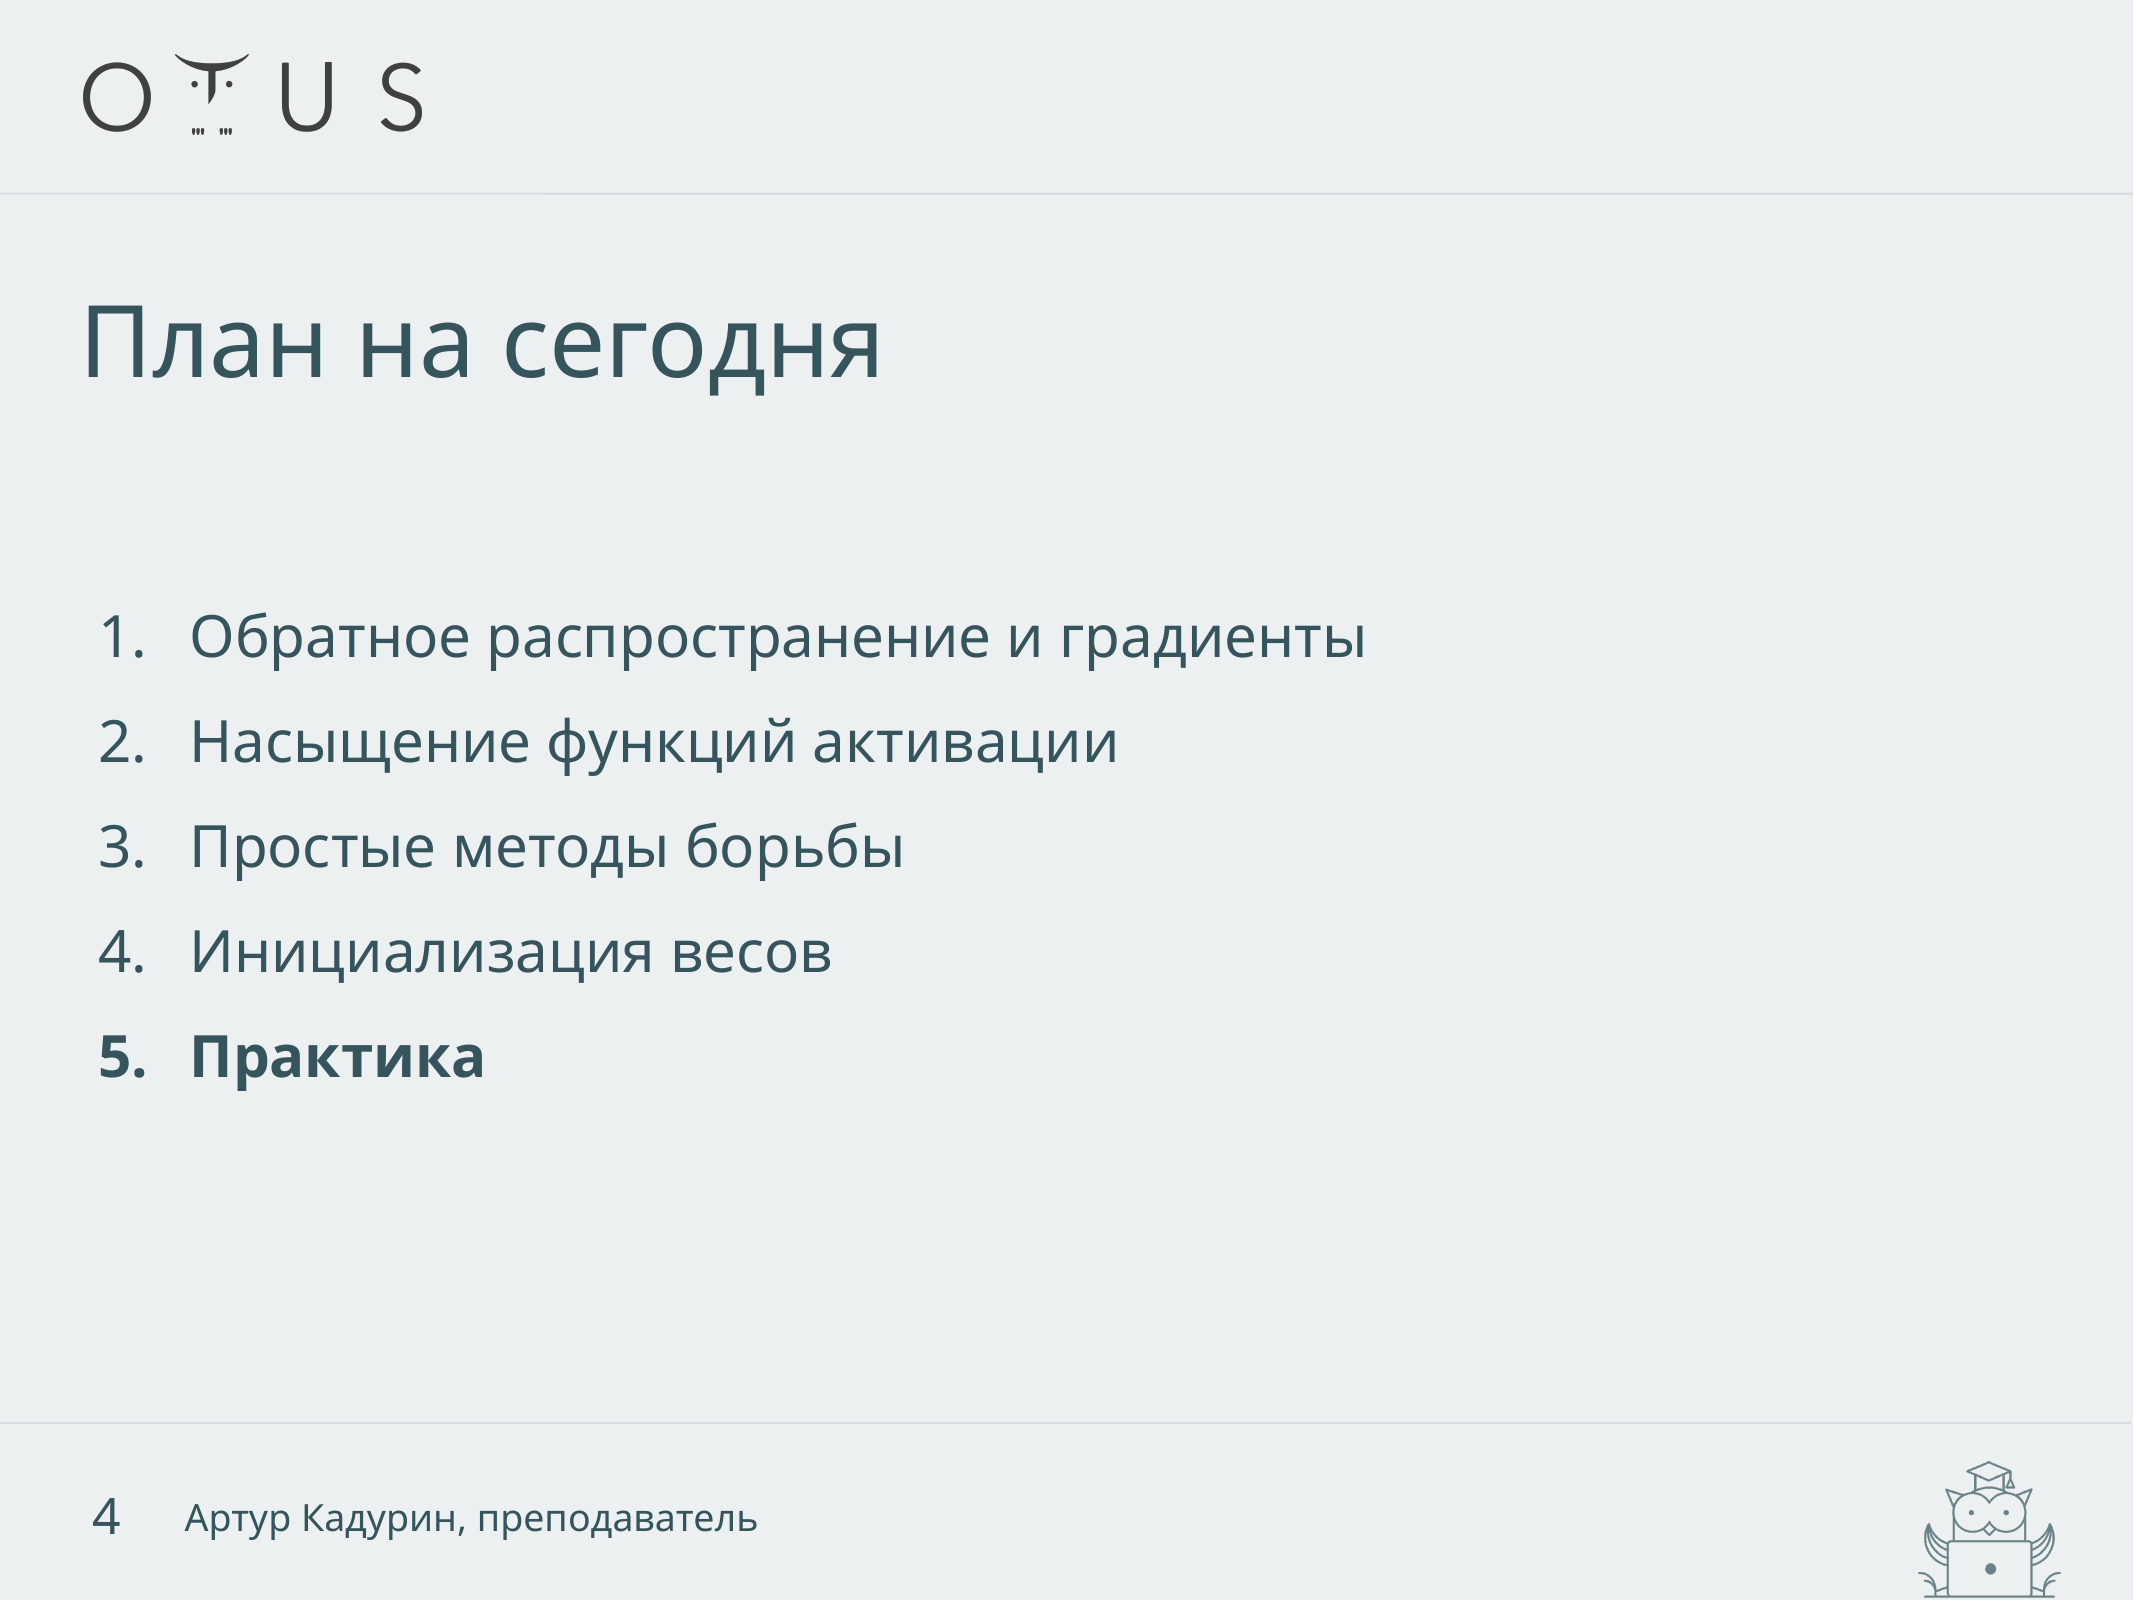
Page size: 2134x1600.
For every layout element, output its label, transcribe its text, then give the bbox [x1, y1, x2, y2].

text_box 4 [83, 1476, 143, 1553]
text_box Обратное распространение и градиенты Насыщение функций активации Простые методы борьбы Инициализация весов Практика [90, 555, 1855, 1098]
text_box Артур Кадурин, преподаватель [176, 1485, 768, 1548]
picture [1918, 1461, 2061, 1598]
picture [83, 54, 422, 135]
text_box План на сегодня [70, 269, 895, 406]
